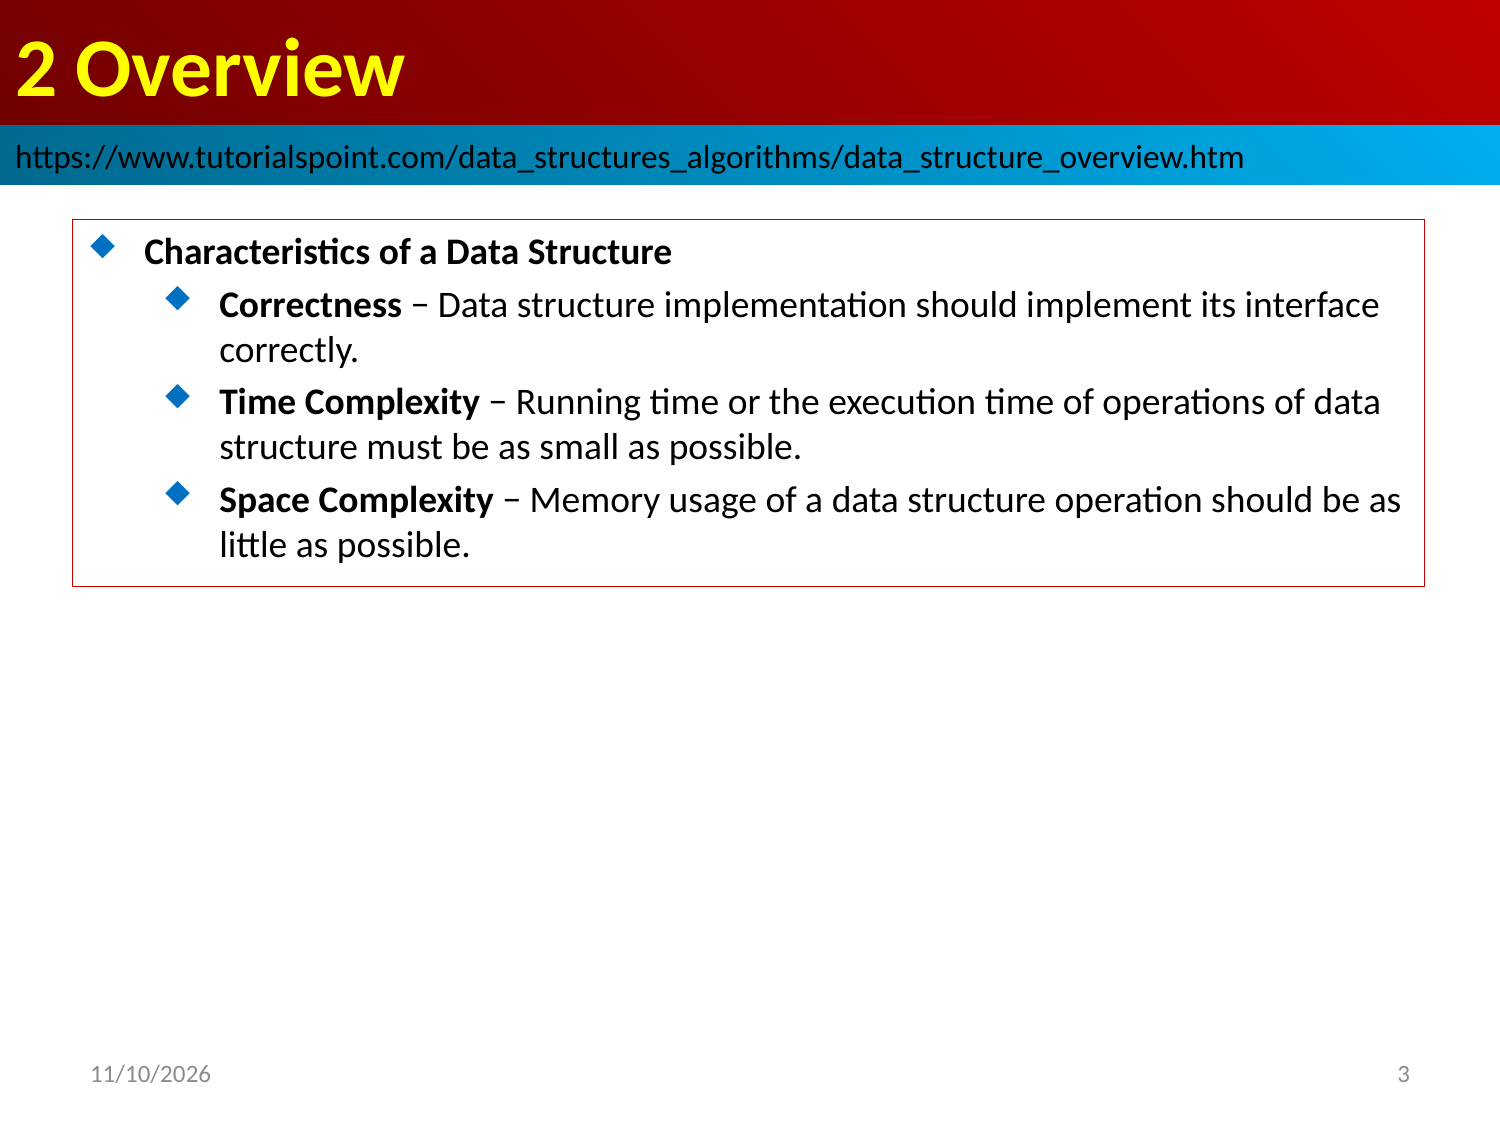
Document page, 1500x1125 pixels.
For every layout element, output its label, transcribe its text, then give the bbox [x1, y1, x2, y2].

slide_number 3 [1074, 1042, 1425, 1103]
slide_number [75, 1042, 425, 1103]
text_box https://www.tutorialspoint.com/data_structures_algorithms/data_structure_overview.htm [0, 125, 1500, 185]
title 2 Overview [0, 0, 1500, 125]
subtitle Characteristics of a Data Structure Correctness − Data structure implementation should implement its interface correctly. Time Complexity − Running time or the execution time of operations of data structure must be as small as possible. Space Complexity − Memory usage of a data structure operation should be as little as possible. [72, 219, 1425, 587]
